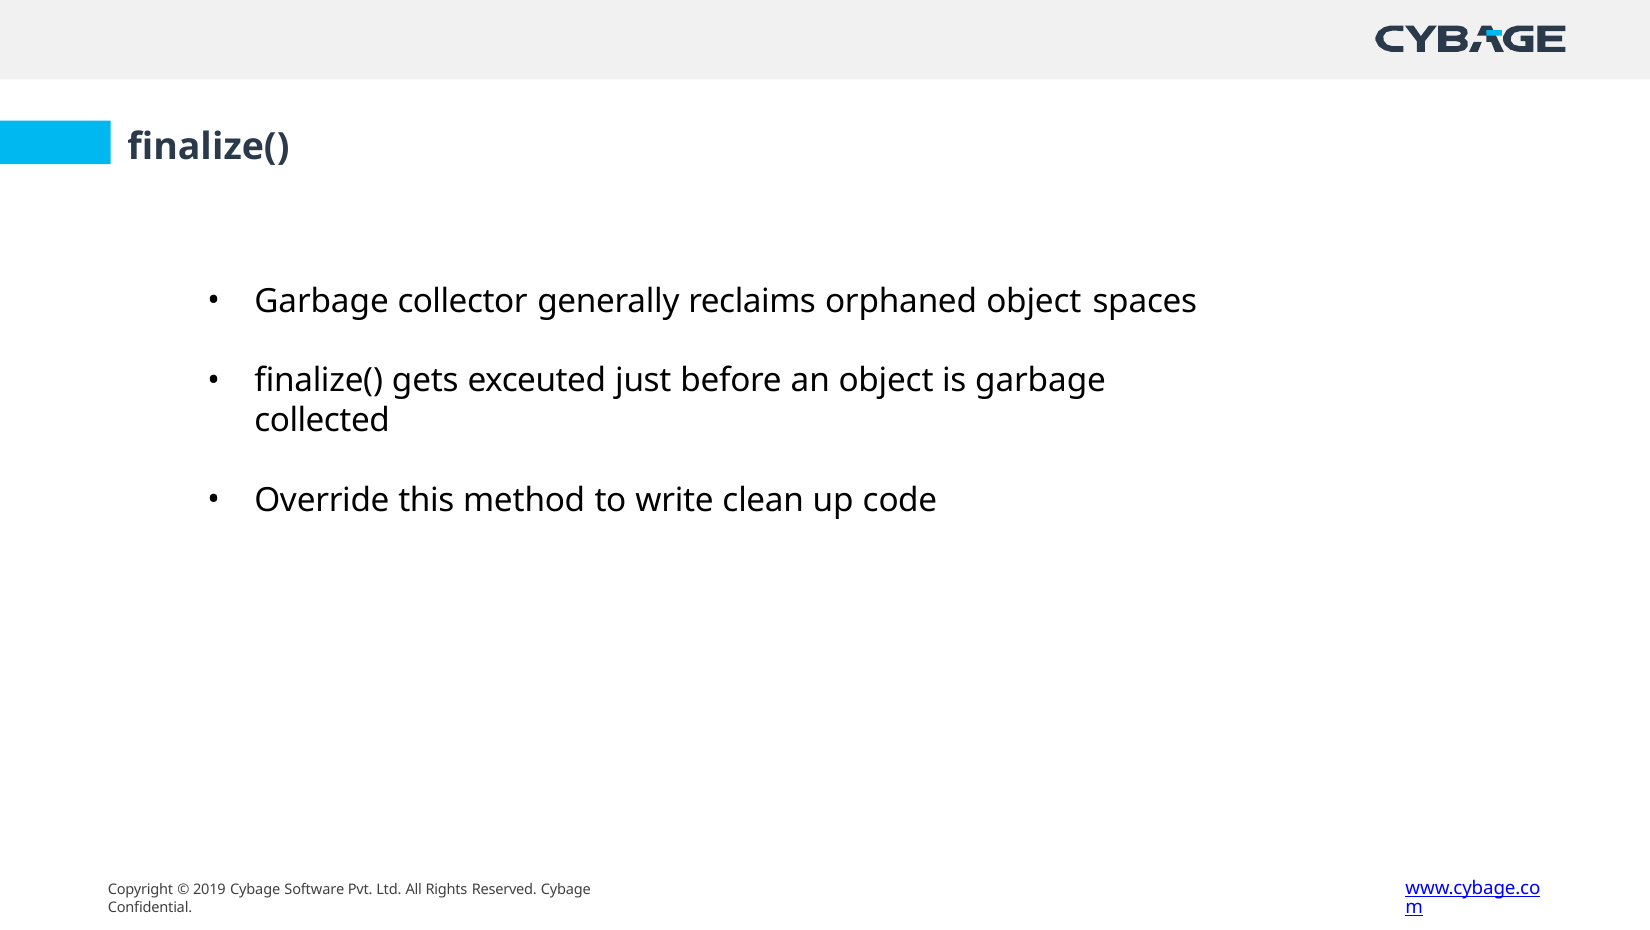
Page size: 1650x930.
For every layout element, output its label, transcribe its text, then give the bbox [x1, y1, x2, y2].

text_box Garbage collector generally reclaims orphaned object spaces finalize() gets exceuted just before an object is garbage collected Override this method to write clean up code [205, 276, 1210, 518]
footer Copyright © 2019 Cybage Software Pvt. Ltd. All Rights Reserved. Cybage Confidential. [105, 877, 629, 930]
title finalize() [125, 120, 300, 278]
text_box www.cybage.com [1403, 872, 1551, 902]
